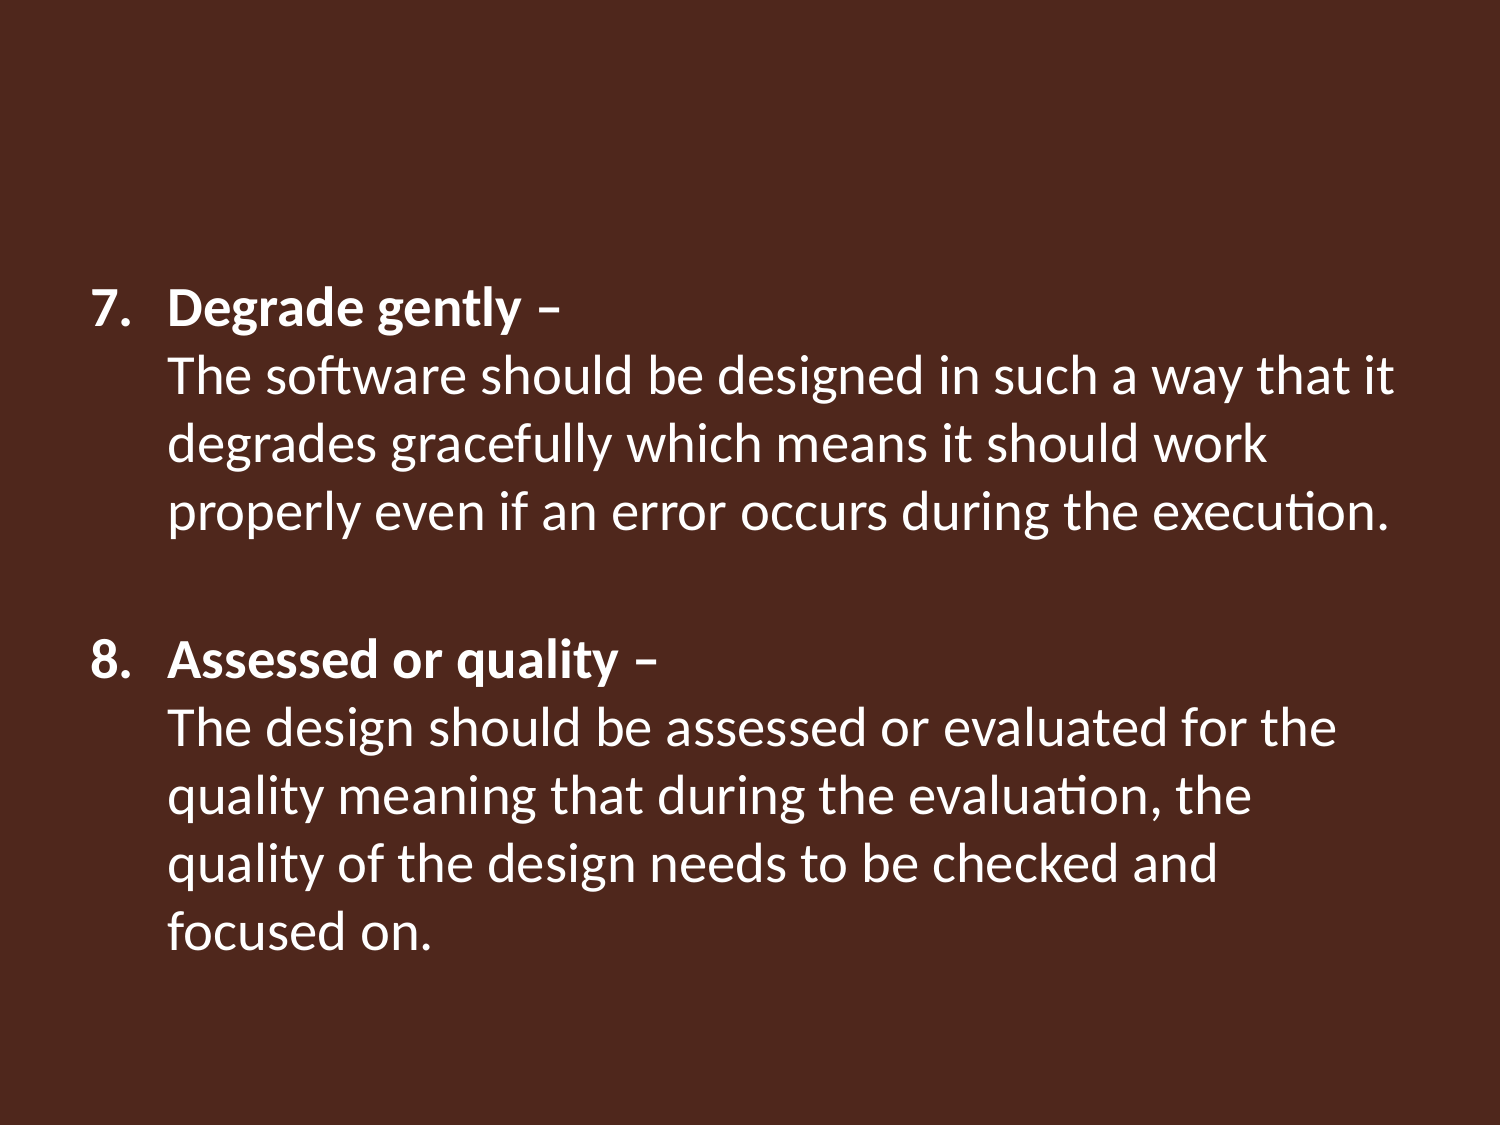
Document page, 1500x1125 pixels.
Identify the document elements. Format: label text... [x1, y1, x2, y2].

list Degrade gently – The software should be designed in such a way that it degrades gracefully which means it should work properly even if an error occurs during the execution. Assessed or quality – The design should be assessed or evaluated for the quality meaning that during the evaluation, the quality of the design needs to be checked and focused on. [75, 262, 1425, 1005]
